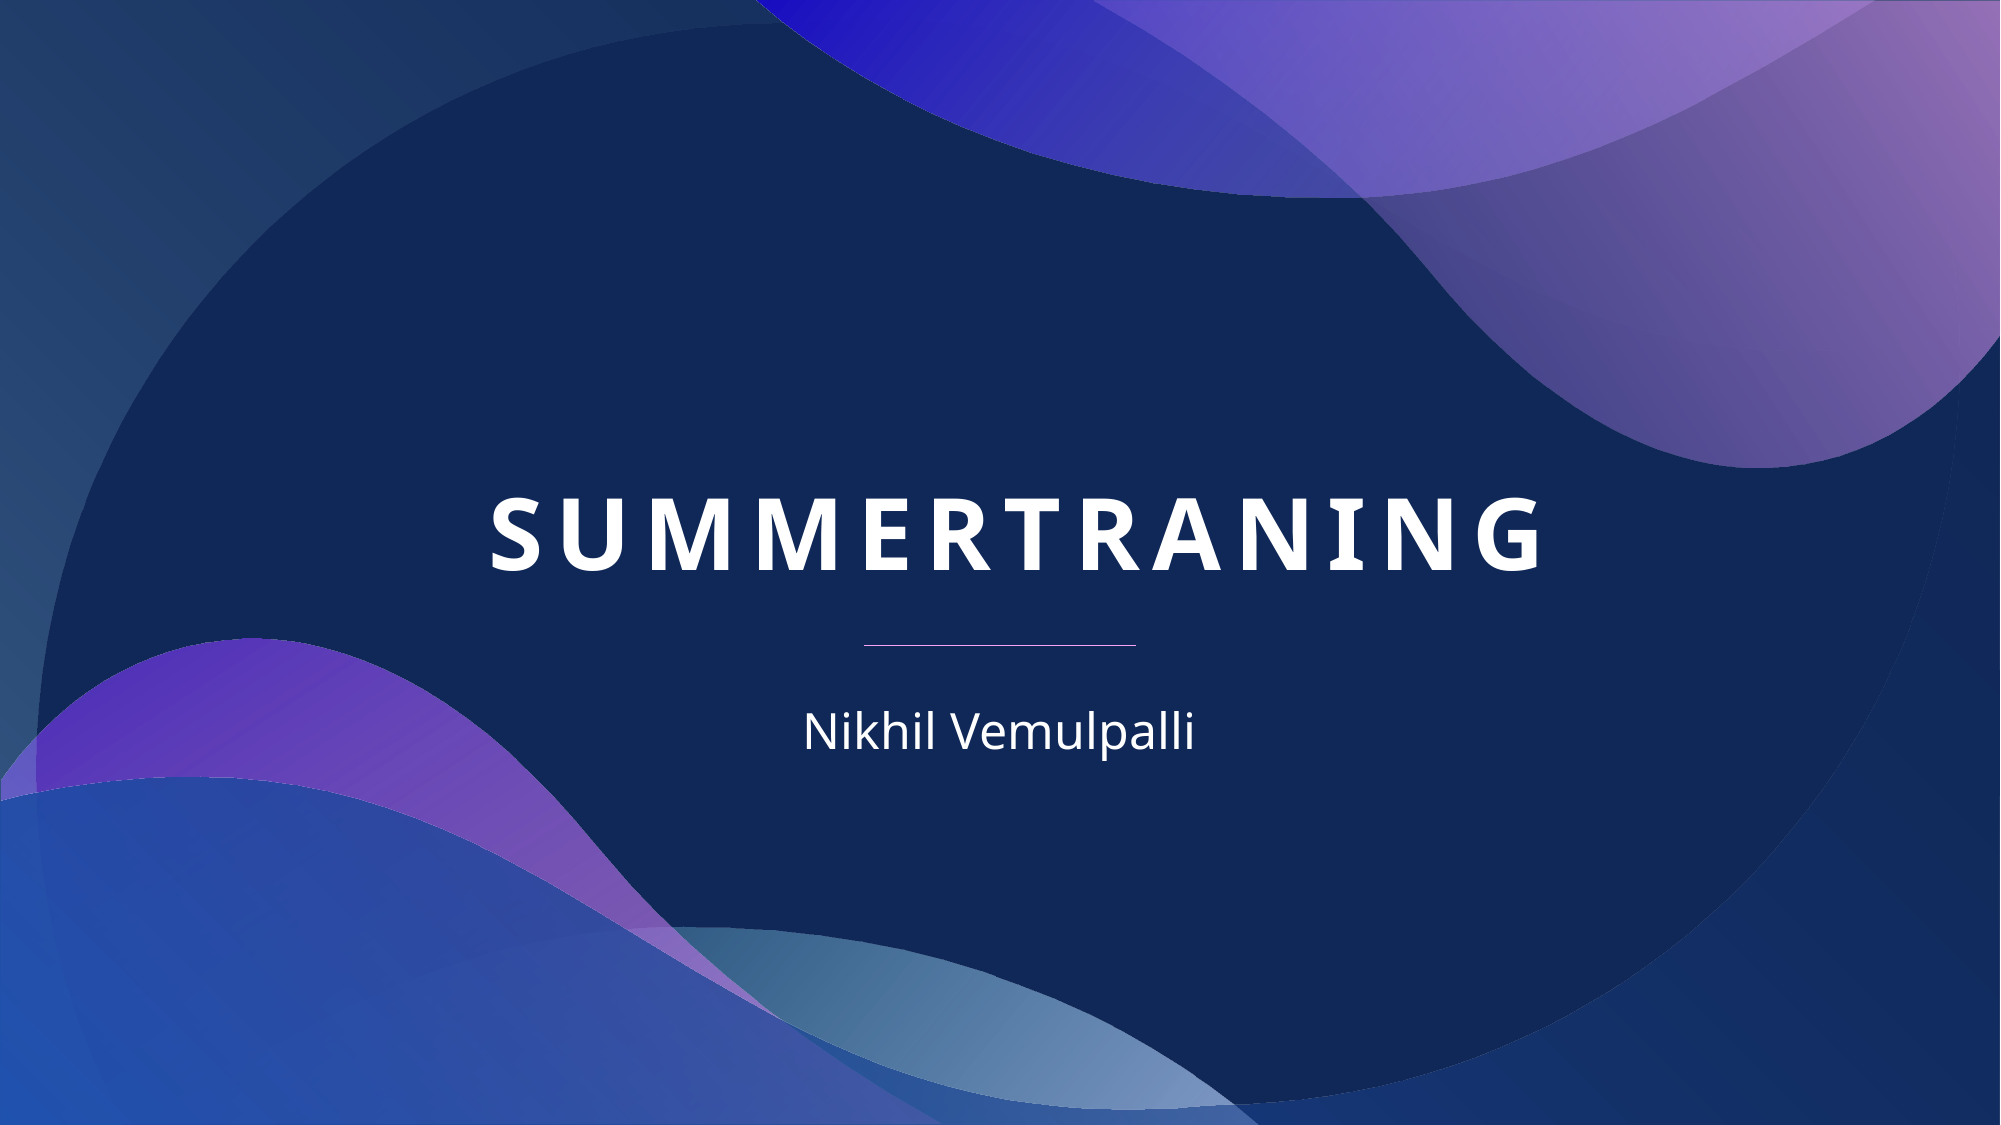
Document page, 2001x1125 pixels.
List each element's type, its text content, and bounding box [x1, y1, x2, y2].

title Summertraning [203, 356, 1832, 600]
subtitle Nikhil Vemulpalli [420, 698, 1580, 824]
